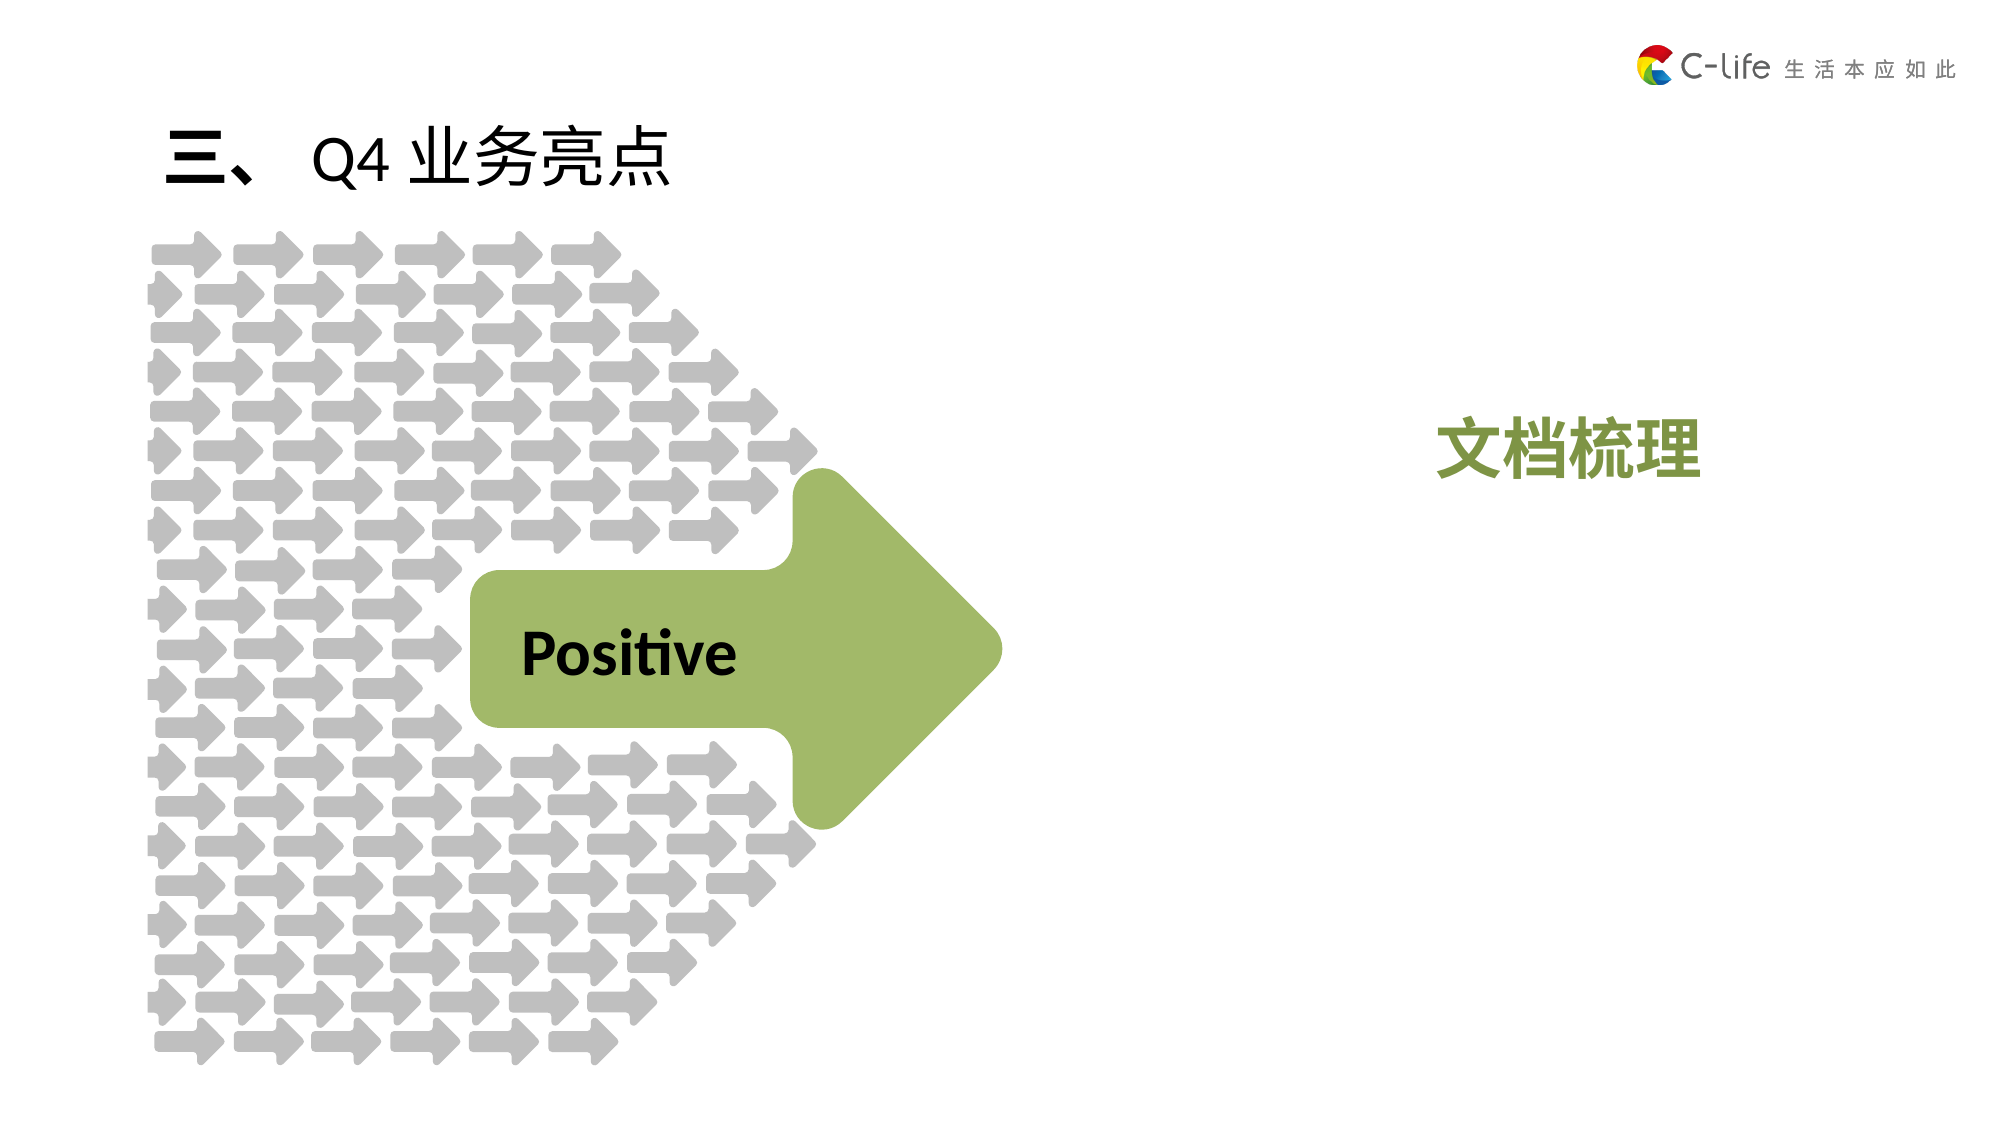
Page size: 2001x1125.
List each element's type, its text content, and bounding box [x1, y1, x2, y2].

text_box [146, 230, 1952, 1066]
picture [1637, 45, 1770, 85]
text_box 三、Q4业务亮点 [147, 106, 1148, 202]
